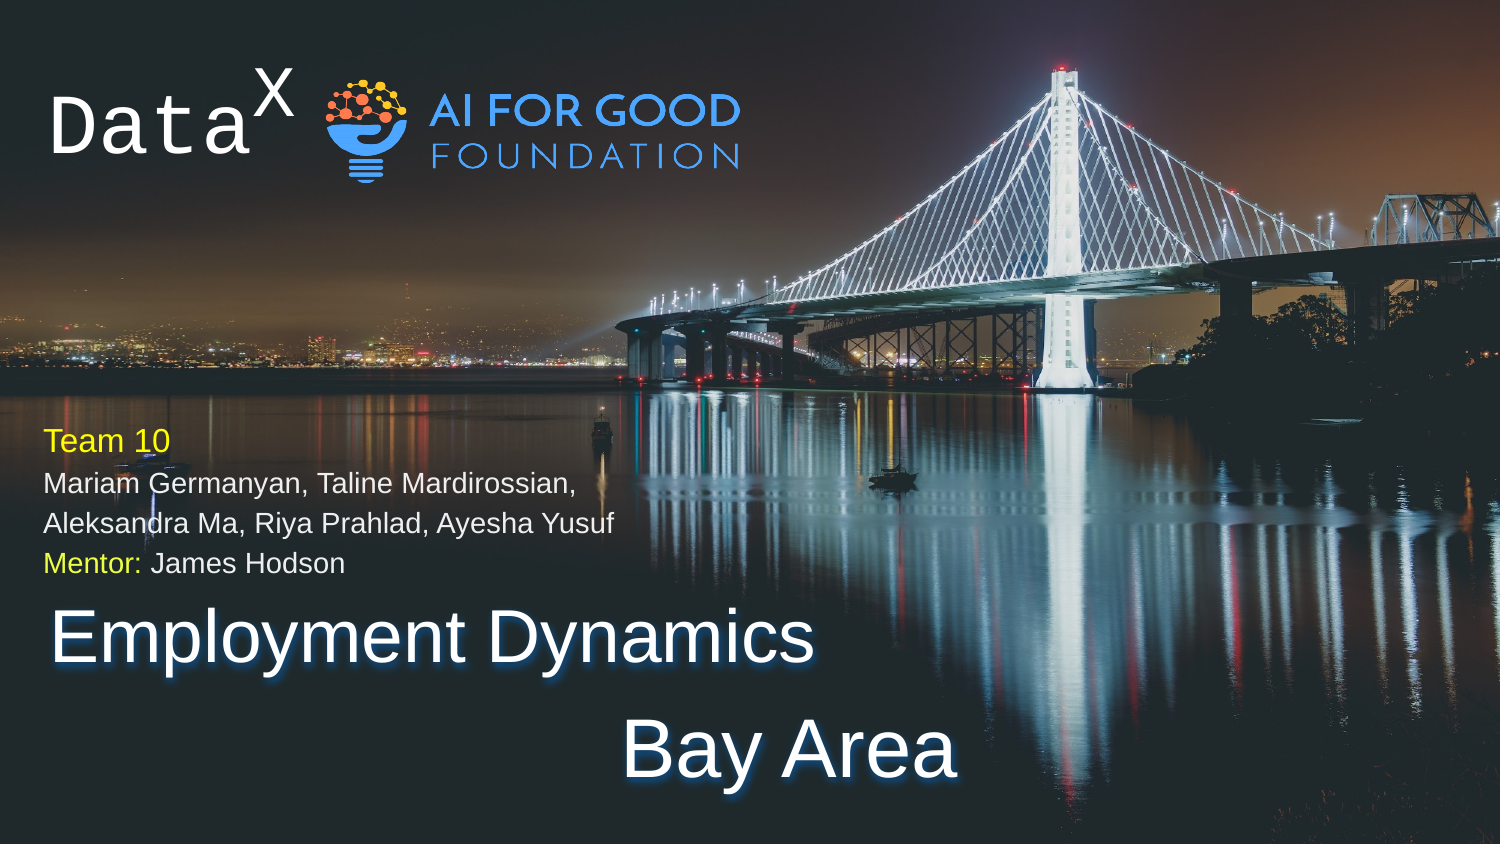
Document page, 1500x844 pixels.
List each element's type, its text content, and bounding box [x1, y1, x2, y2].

title Employment Dynamics Bay Area [0, 509, 1374, 809]
text_box DataX [0, 22, 344, 186]
picture [0, 0, 1500, 844]
subtitle Team 10 Mariam Germanyan, Taline Mardirossian, Aleksandra Ma, Riya Prahlad, Ayesha Yusuf Mentor: James Hodson [28, 398, 713, 581]
